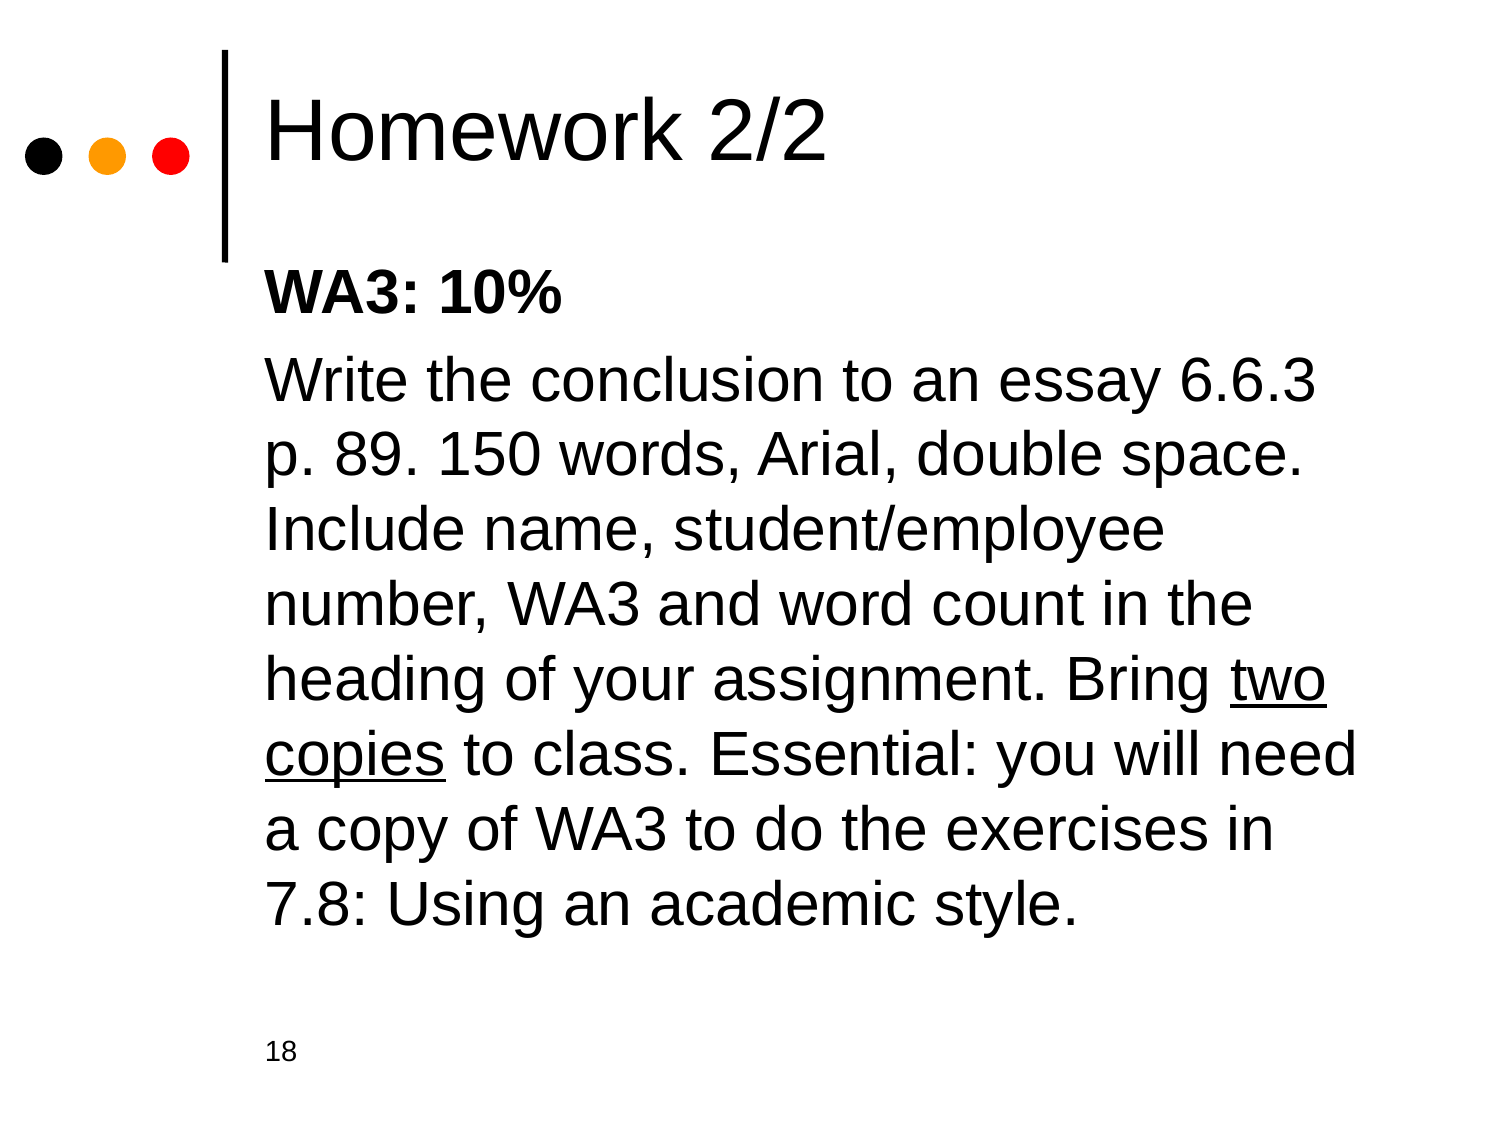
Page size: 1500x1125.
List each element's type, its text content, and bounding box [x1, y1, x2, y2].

slide_number 18 [249, 1025, 463, 1100]
title Homework 2/2 [249, 31, 1400, 220]
list WA3: 10% Write the conclusion to an essay 6.6.3 p. 89. 150 words, Arial, double space. Include name, student/employee number, WA3 and word count in the heading of your assignment. Bring two copies to class. Essential: you will need a copy of WA3 to do the exercises in 7.8: Using an academic style. [249, 243, 1400, 988]
